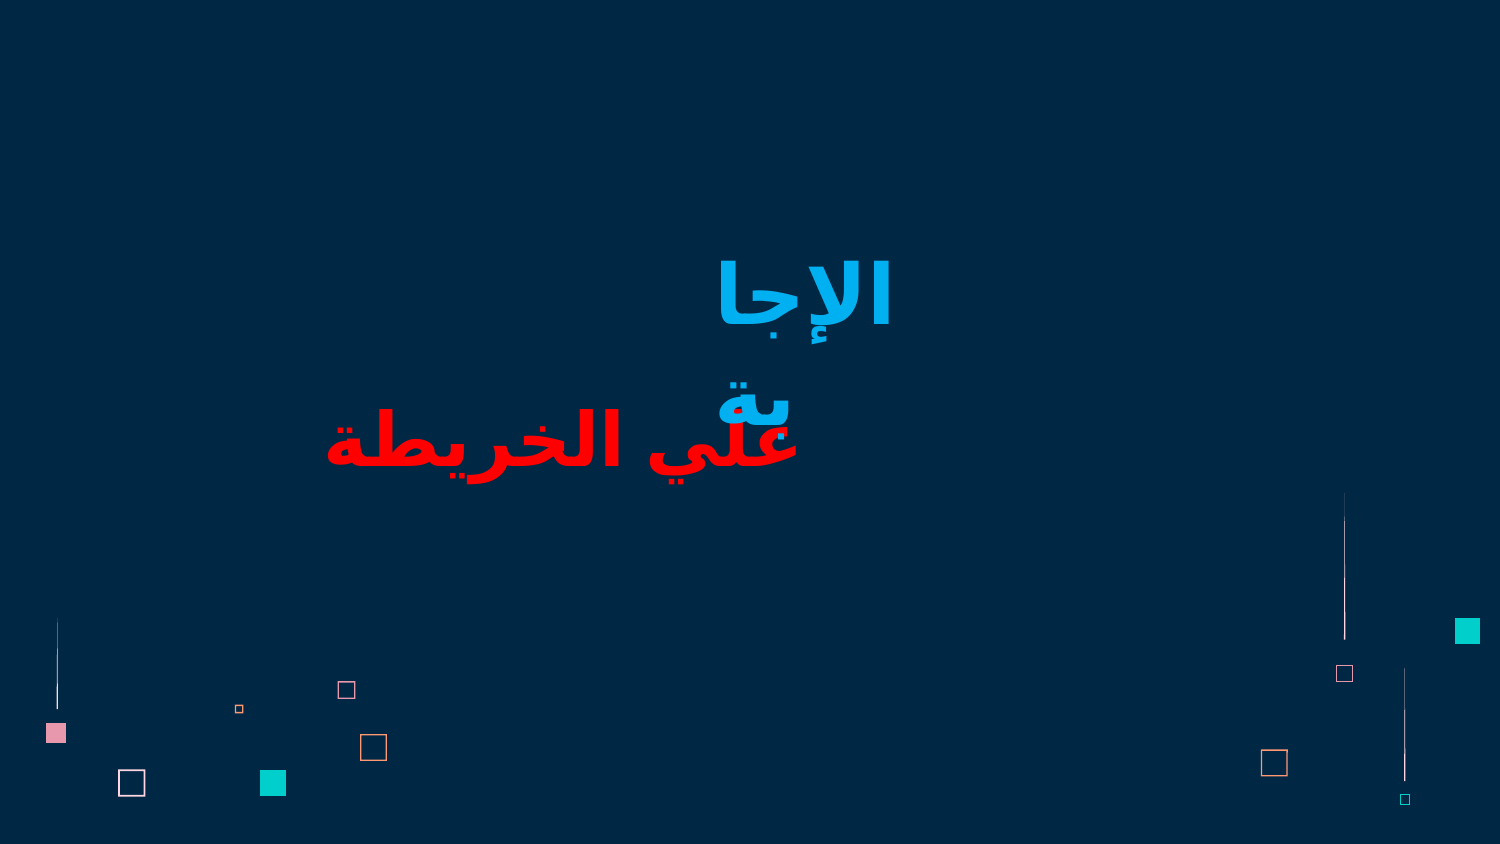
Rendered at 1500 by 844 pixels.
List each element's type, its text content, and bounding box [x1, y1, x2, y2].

text_box الإجابة [699, 234, 913, 449]
text_box علي الخريطة [308, 384, 819, 490]
